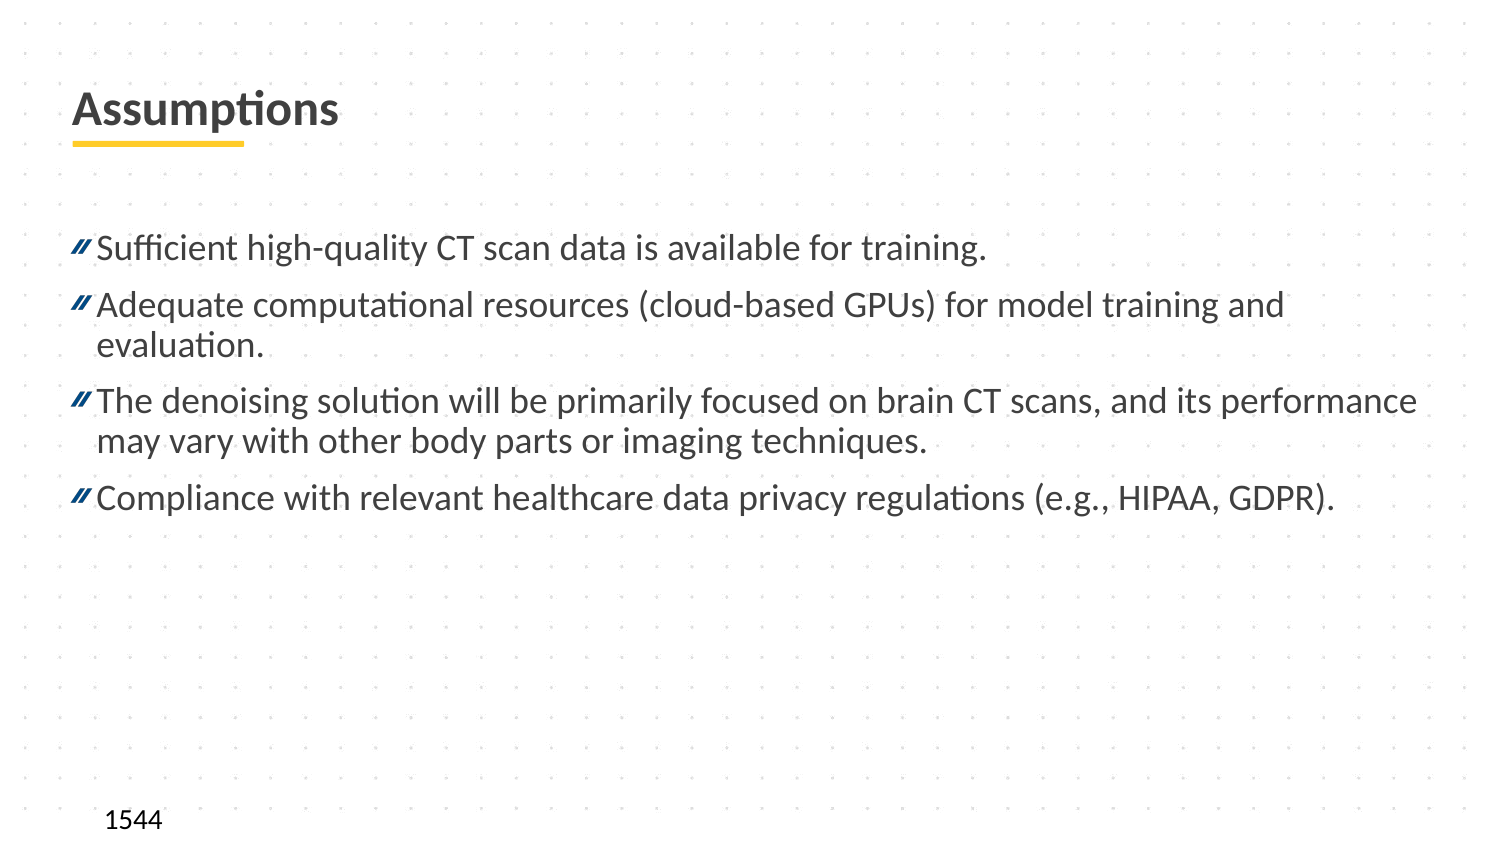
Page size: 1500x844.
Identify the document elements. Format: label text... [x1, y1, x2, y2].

text_box 1544 [88, 792, 220, 843]
list Sufficient high-quality CT scan data is available for training. Adequate computational resources (cloud-based GPUs) for model training and evaluation. The denoising solution will be primarily focused on brain CT scans, and its performance may vary with other body parts or imaging techniques. Compliance with relevant healthcare data privacy regulations (e.g., HIPAA, GDPR). [57, 222, 1458, 561]
title Assumptions [57, 0, 1458, 145]
picture [7, 6, 1493, 838]
